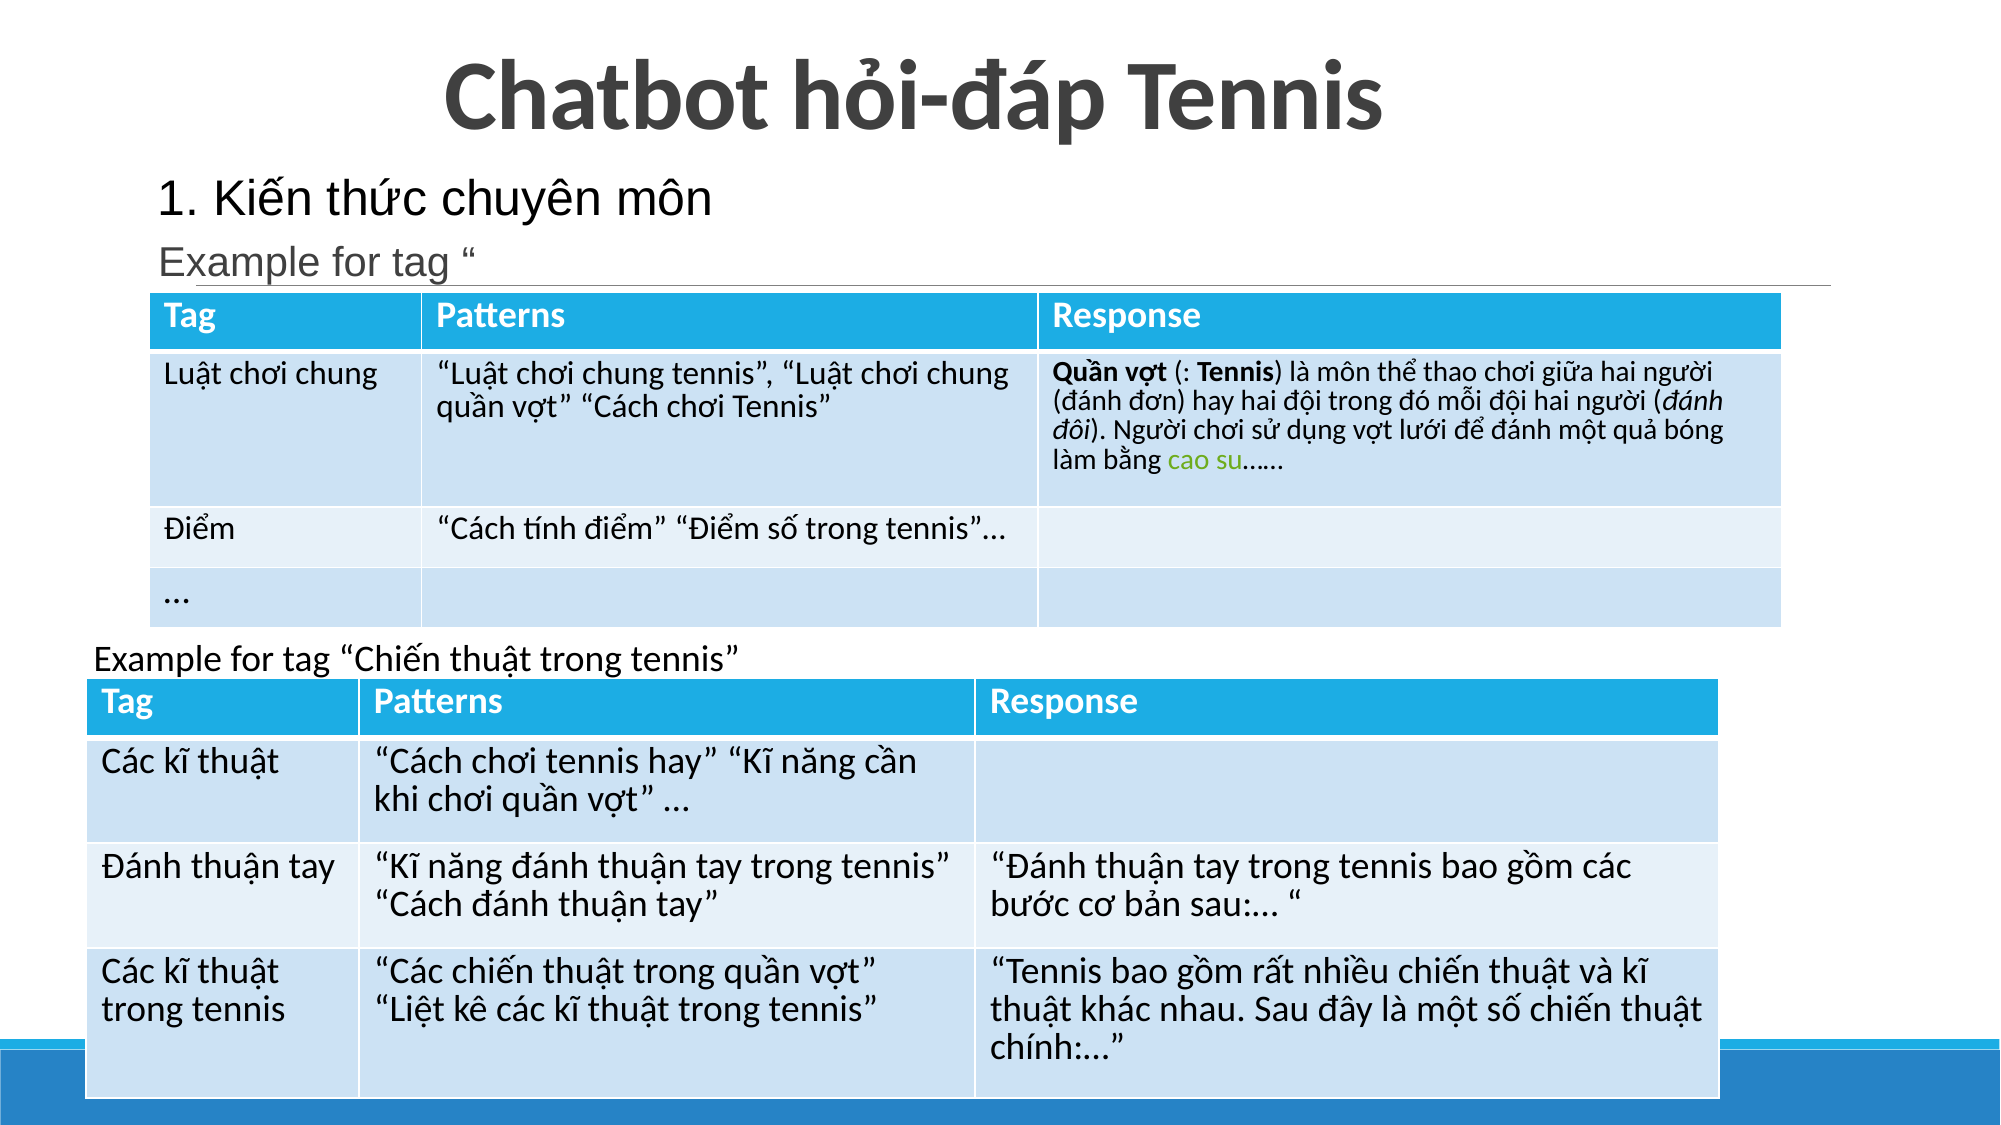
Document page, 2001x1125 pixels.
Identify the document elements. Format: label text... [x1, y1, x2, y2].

table_cell “Cách chơi tennis hay” “Kĩ năng cần khi chơi quần vợt” … [360, 741, 974, 842]
table_cell … [150, 568, 421, 626]
table_header Response [1039, 293, 1781, 349]
table_cell Các kĩ thuật trong tennis [87, 949, 358, 1097]
table_header Patterns [422, 293, 1037, 349]
table_cell Quần vợt (: Tennis) là môn thể thao chơi giữa hai người (đánh đơn) hay hai đội trong đó mỗi đội hai người (đánh đôi). Người chơi sử dụng vợt lưới để đánh một quả bóng làm bằng cao su…… [1039, 354, 1781, 506]
table_cell “Đánh thuận tay trong tennis bao gồm các bước cơ bản sau:… “ [976, 844, 1718, 947]
table_cell “Tennis bao gồm rất nhiều chiến thuật và kĩ thuật khác nhau. Sau đây là một số chiến thuật chính:…” [976, 949, 1718, 1097]
table_cell Các kĩ thuật [87, 741, 358, 842]
table_header Patterns [360, 686, 974, 735]
table_cell “Kĩ năng đánh thuận tay trong tennis” “Cách đánh thuận tay” [360, 844, 974, 947]
table_cell Đánh thuận tay [87, 844, 358, 947]
list Example for tag “ [143, 233, 1912, 935]
title Chatbot hỏi-đáp Tennis [0, 3, 1830, 158]
table_cell [422, 568, 1037, 626]
text_box [199, 261, 208, 291]
table_cell “Luật chơi chung tennis”, “Luật chơi chung quần vợt” “Cách chơi Tennis” [422, 354, 1037, 506]
table_cell “Cách tính điểm” “Điểm số trong tennis”… [422, 508, 1037, 567]
table_header Tag [150, 293, 421, 349]
table_cell [1039, 508, 1781, 567]
table_cell [976, 741, 1718, 842]
table_cell “Các chiến thuật trong quần vợt” “Liệt kê các kĩ thuật trong tennis” [360, 949, 974, 1097]
text_box Example for tag “Chiến thuật trong tennis” [78, 626, 1313, 686]
table_cell Luật chơi chung [150, 354, 421, 506]
table_header Tag [87, 686, 358, 735]
table_cell [1039, 568, 1781, 627]
table_header Response [976, 679, 1718, 735]
text_box 1. Kiến thức chuyên môn [142, 157, 963, 233]
table_cell Điểm [150, 508, 421, 567]
